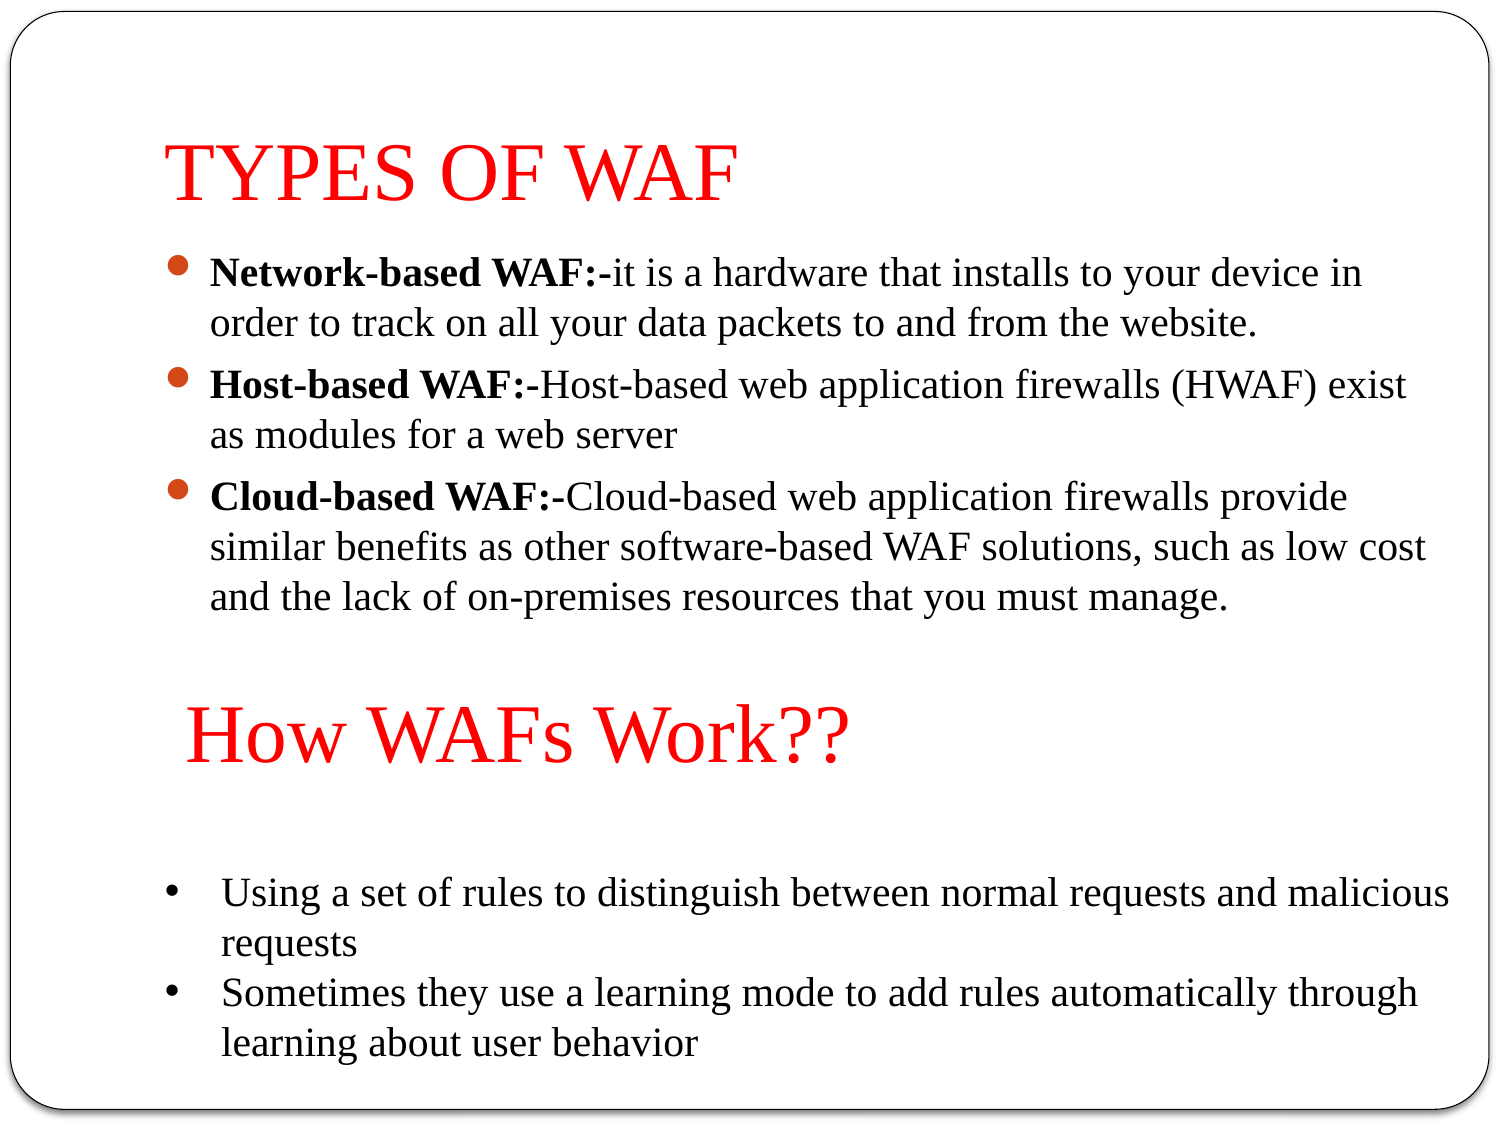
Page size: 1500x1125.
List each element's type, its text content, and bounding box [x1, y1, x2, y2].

text_box Using a set of rules to distinguish between normal requests and malicious requests Sometimes they use a learning mode to add rules automatically through learning about user behavior [150, 872, 1470, 1080]
text_box How WAFs Work?? [171, 607, 1500, 795]
title TYPES OF WAF [149, 44, 1426, 233]
list Network-based WAF:-it is a hardware that installs to your device in order to track on all your data packets to and from the website. Host-based WAF:-Host-based web application firewalls (HWAF) exist as modules for a web server Cloud-based WAF:-Cloud-based web application firewalls provide similar benefits as other software-based WAF solutions, such as low cost and the lack of on-premises resources that you must manage. [149, 237, 1448, 634]
text_box [150, 680, 1412, 872]
